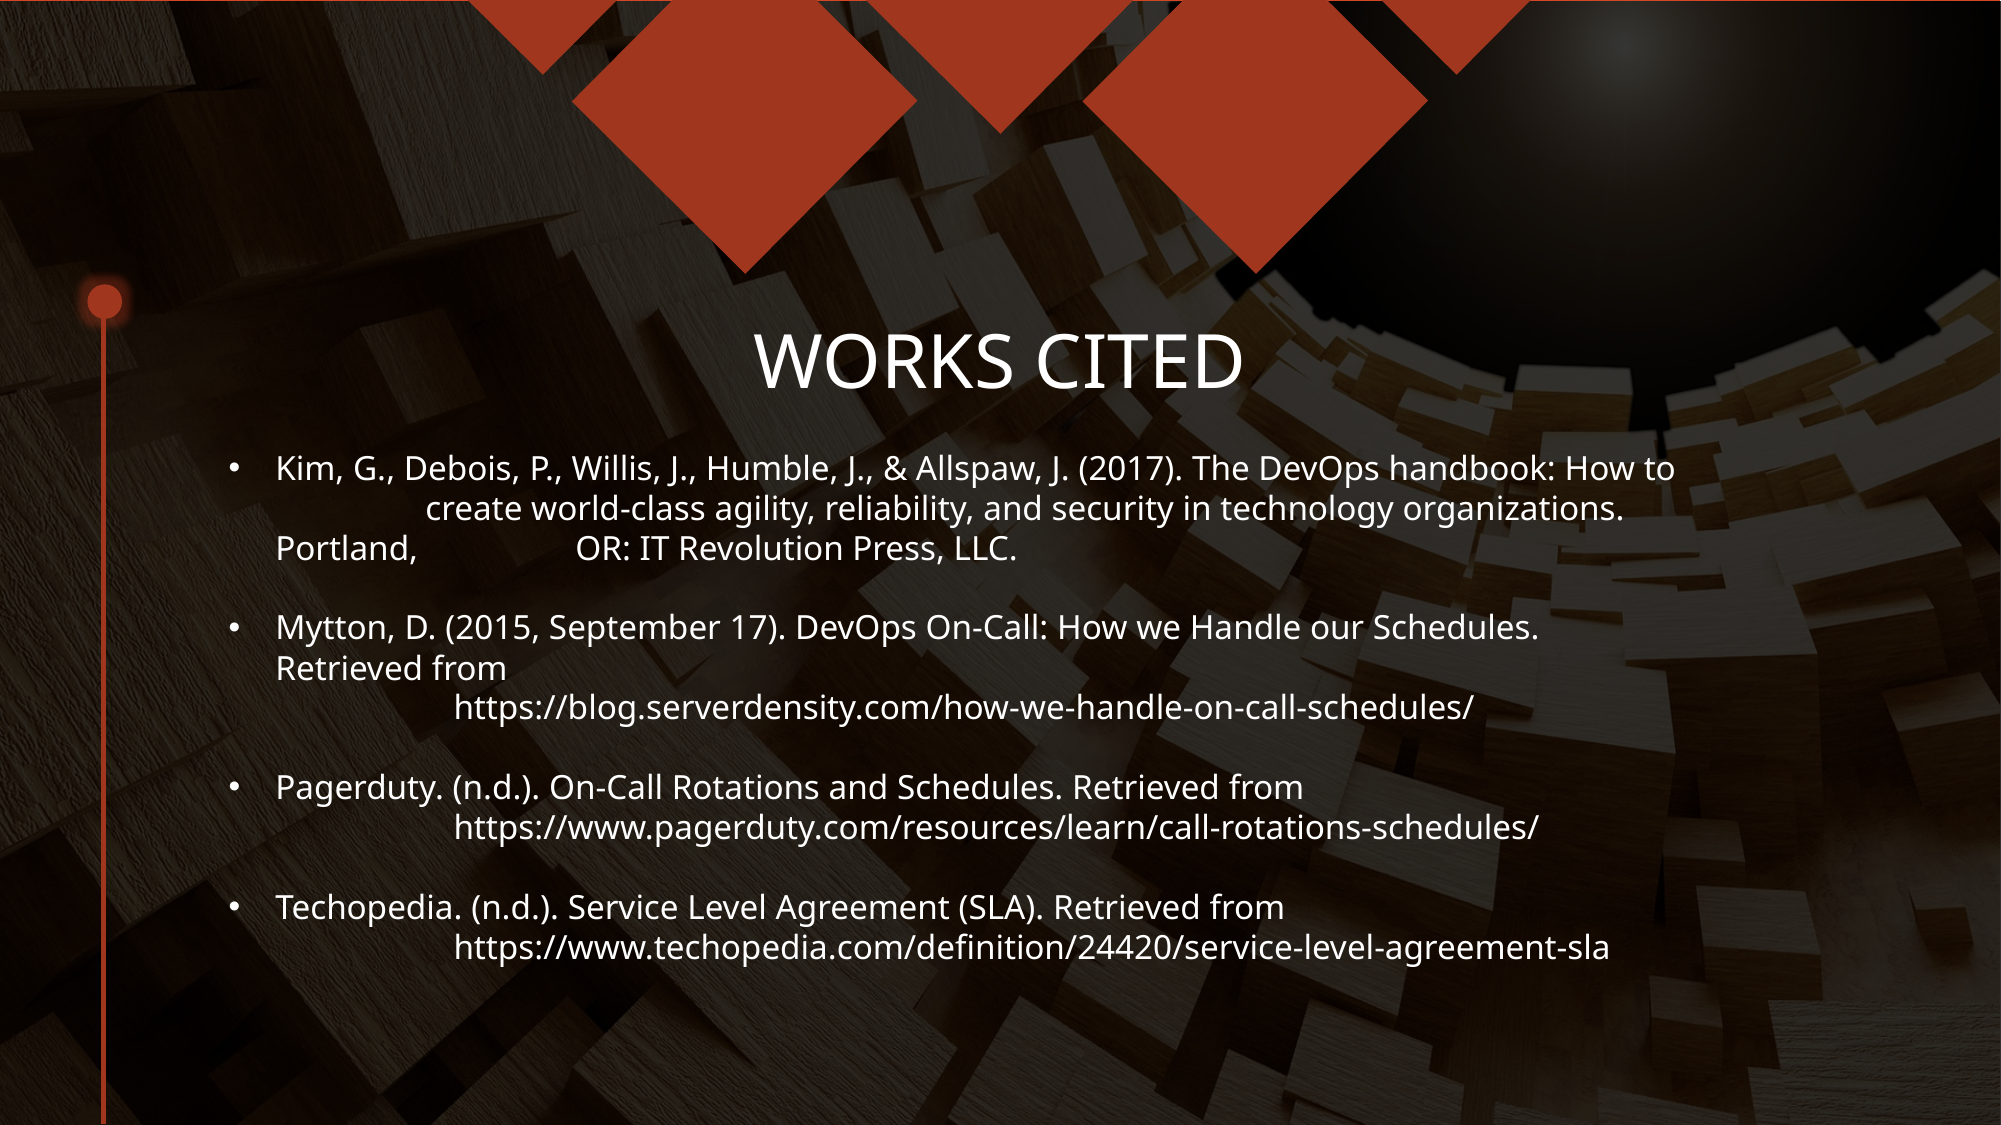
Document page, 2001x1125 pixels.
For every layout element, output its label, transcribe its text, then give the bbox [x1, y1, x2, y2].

picture [0, 1, 2001, 1125]
title WORKS CITED [34, 255, 1966, 473]
picture [766, 1, 1236, 255]
text_box Kim, G., Debois, P., Willis, J., Humble, J., & Allspaw, J. (2017). The DevOps handbook: How to create world-class agility, reliability, and security in technology organizations. Portland, OR: IT Revolution Press, LLC. Mytton, D. (2015, September 17). DevOps On-Call: How we Handle our Schedules. Retrieved from https://blog.serverdensity.com/how-we-handle-on-call-schedules/ Pagerduty. (n.d.). On-Call Rotations and Schedules. Retrieved from https://www.pagerduty.com/resources/learn/call-rotations-schedules/ Techopedia. (n.d.). Service Level Agreement (SLA). Retrieved from https://www.techopedia.com/definition/24420/service-level-agreement-sla [213, 439, 1787, 974]
